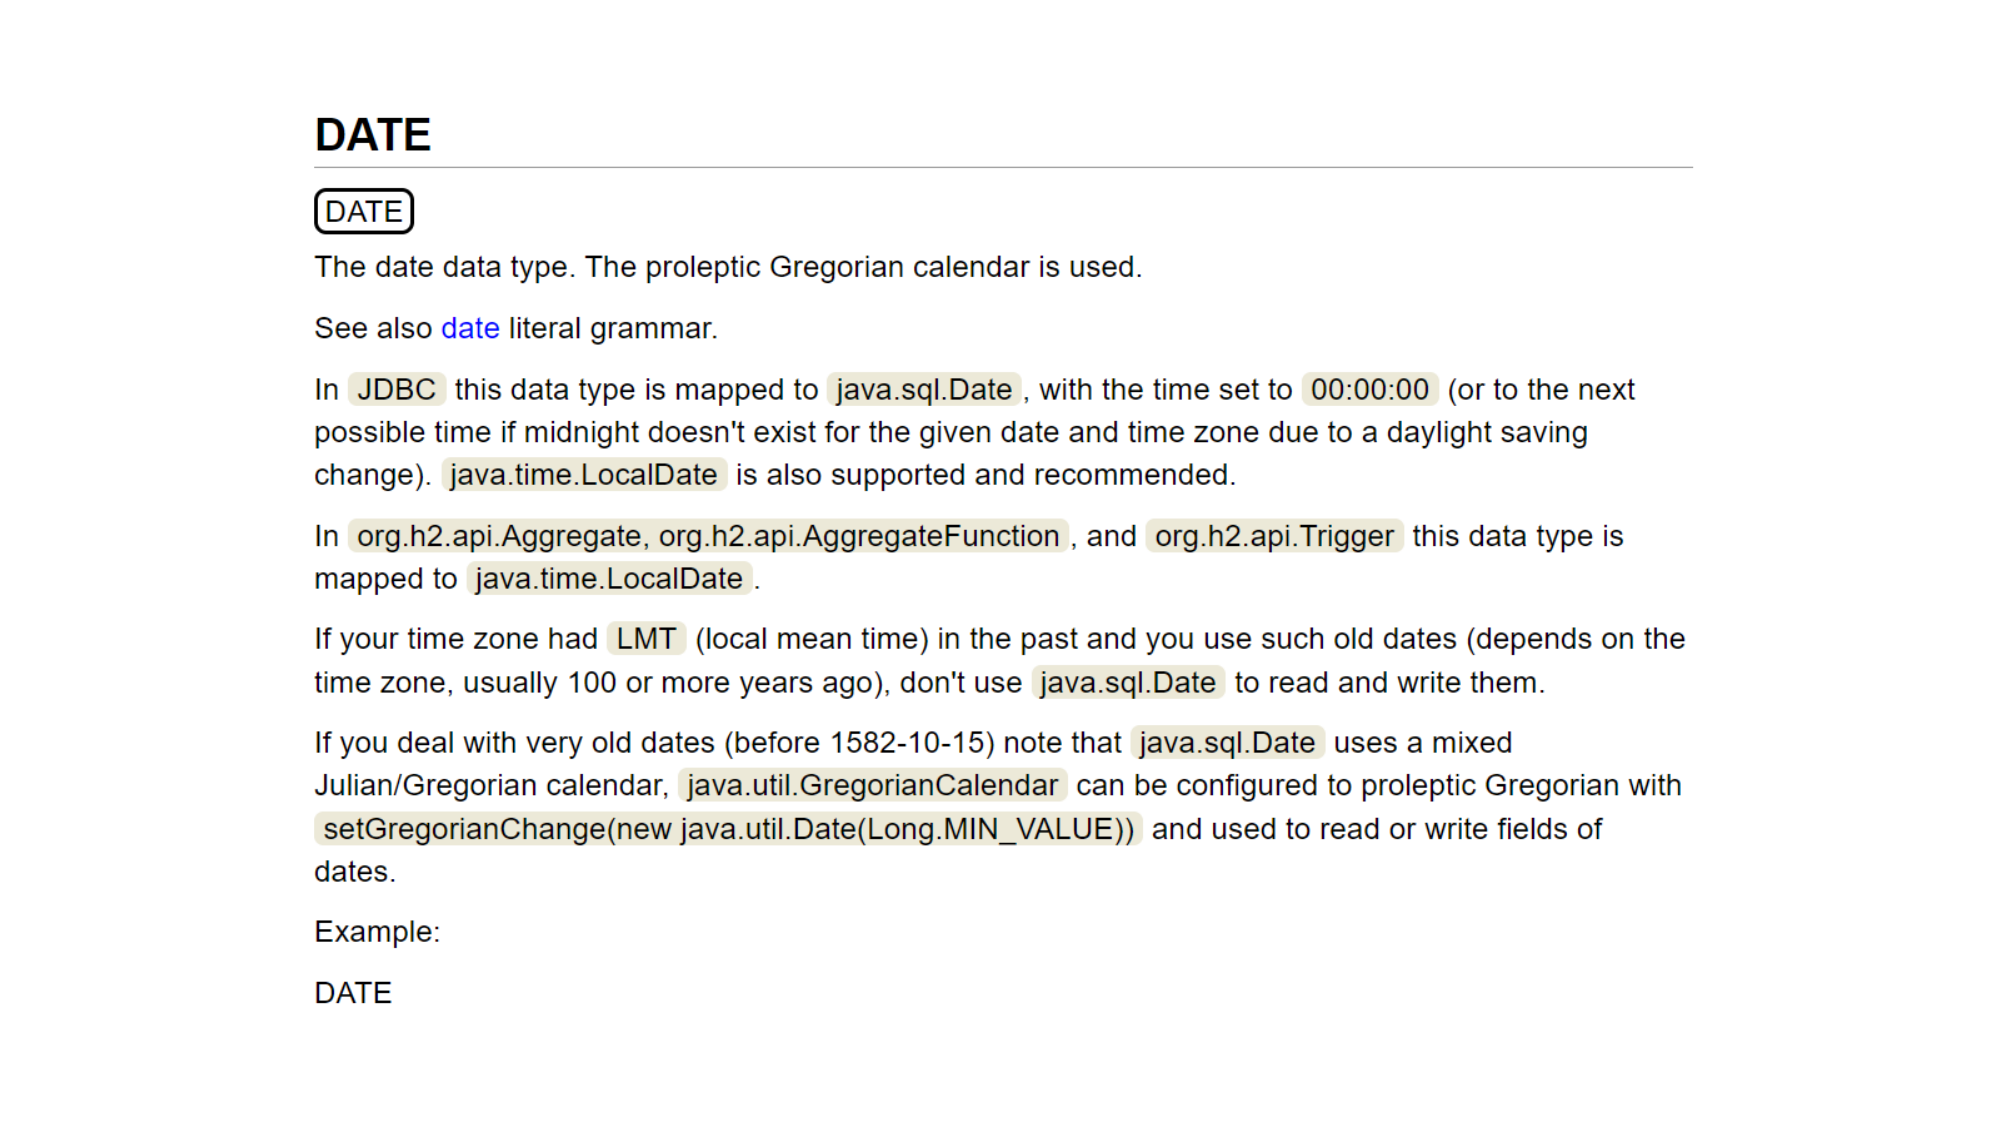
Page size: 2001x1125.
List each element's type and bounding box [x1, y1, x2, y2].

picture [292, 98, 1707, 1027]
